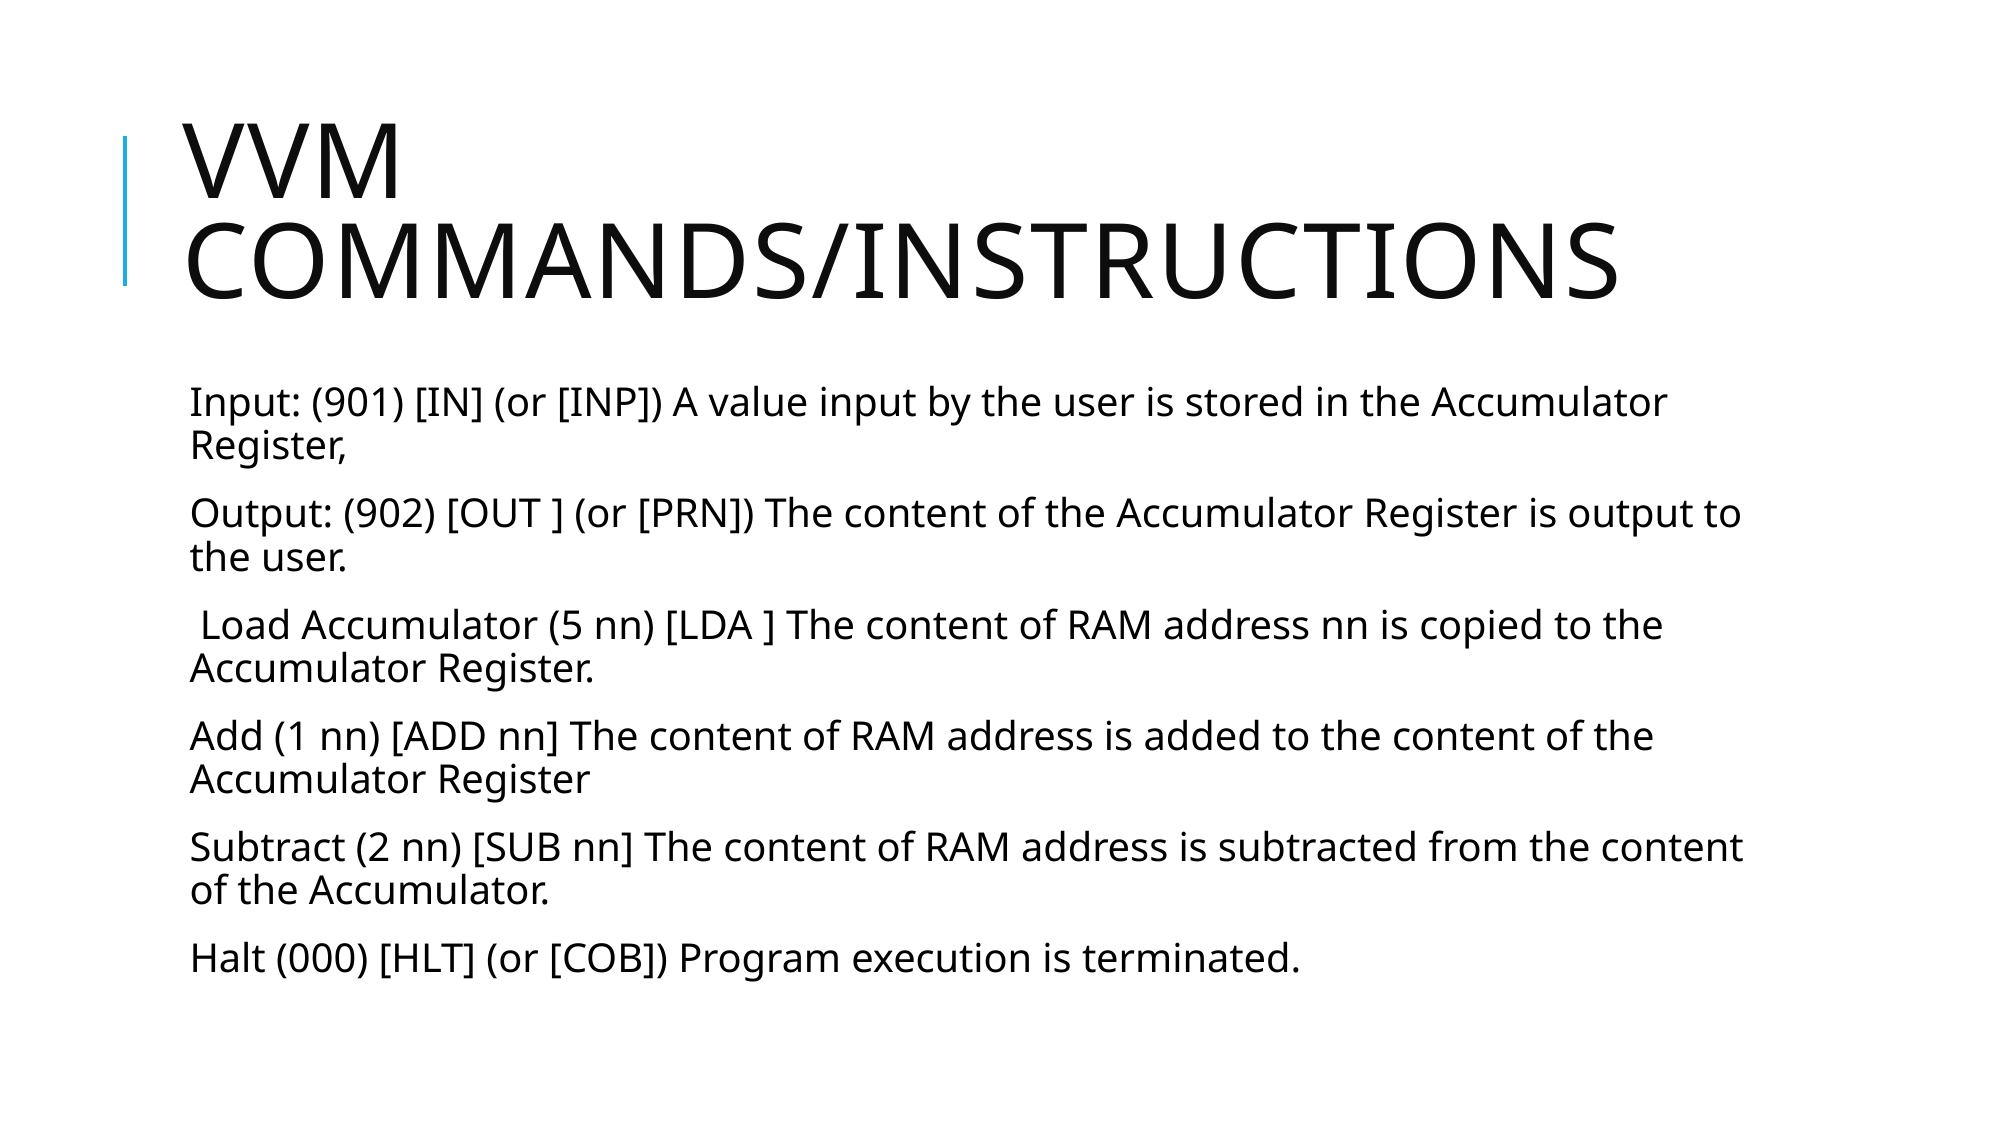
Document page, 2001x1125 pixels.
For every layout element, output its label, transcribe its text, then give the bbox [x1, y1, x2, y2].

list Input: (901) [IN] (or [INP]) A value input by the user is stored in the Accumulator Register, Output: (902) [OUT ] (or [PRN]) The content of the Accumulator Register is output to the user. Load Accumulator (5 nn) [LDA ] The content of RAM address nn is copied to the Accumulator Register. Add (1 nn) [ADD nn] The content of RAM address is added to the content of the Accumulator Register Subtract (2 nn) [SUB nn] The content of RAM address is subtracted from the content of the Accumulator. Halt (000) [HLT] (or [COB]) Program execution is terminated. [168, 375, 1763, 1035]
title VVM Commands/Instructions [168, 96, 1763, 342]
